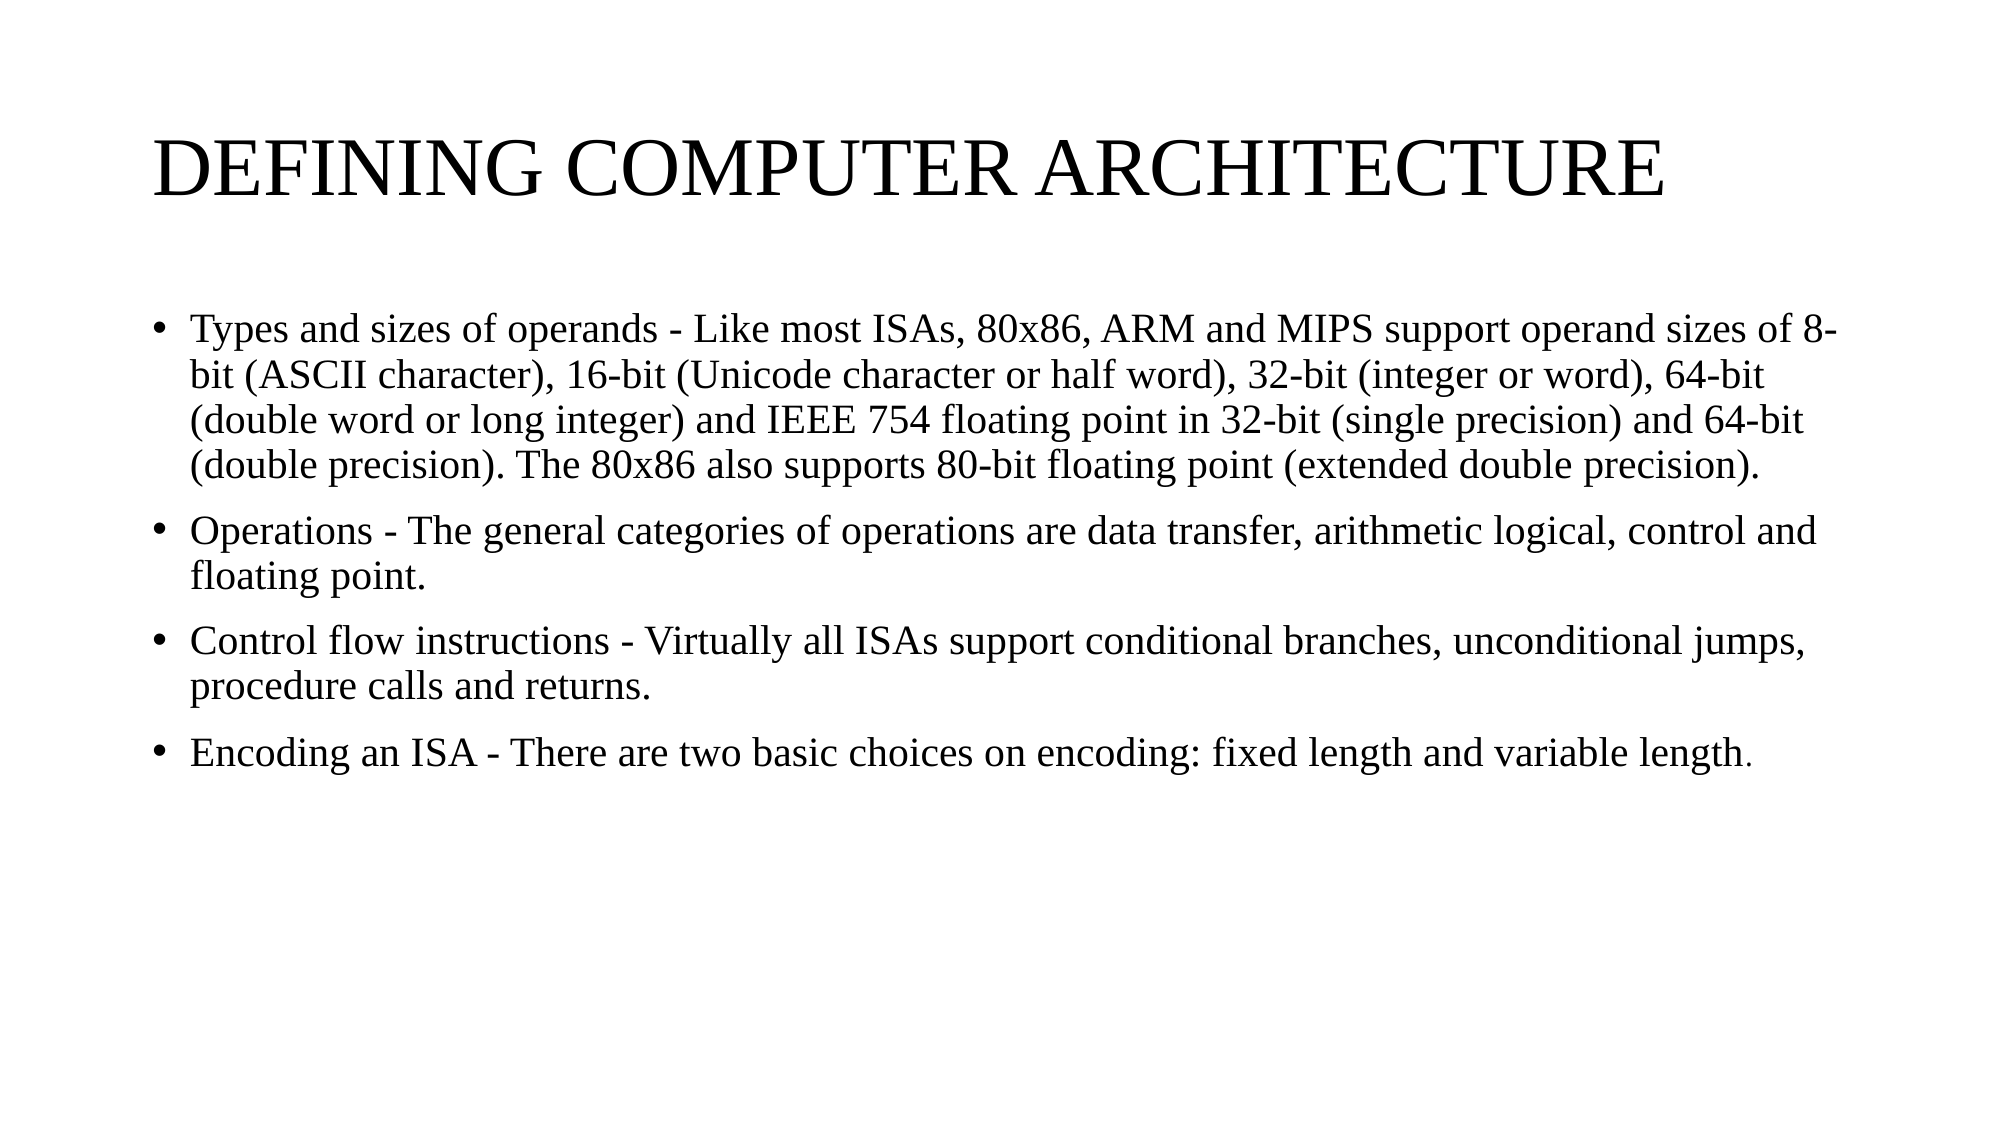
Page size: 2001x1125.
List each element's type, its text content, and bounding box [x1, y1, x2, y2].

title DEFINING COMPUTER ARCHITECTURE [137, 59, 1863, 278]
list Types and sizes of operands - Like most ISAs, 80x86, ARM and MIPS support operand sizes of 8-bit (ASCII character), 16-bit (Unicode character or half word), 32-bit (integer or word), 64-bit (double word or long integer) and IEEE 754 floating point in 32-bit (single precision) and 64-bit (double precision). The 80x86 also supports 80-bit floating point (extended double precision). Operations - The general categories of operations are data transfer, arithmetic logical, control and floating point. Control flow instructions - Virtually all ISAs support conditional branches, unconditional jumps, procedure calls and returns. Encoding an ISA - There are two basic choices on encoding: fixed length and variable length. [137, 299, 1863, 1014]
